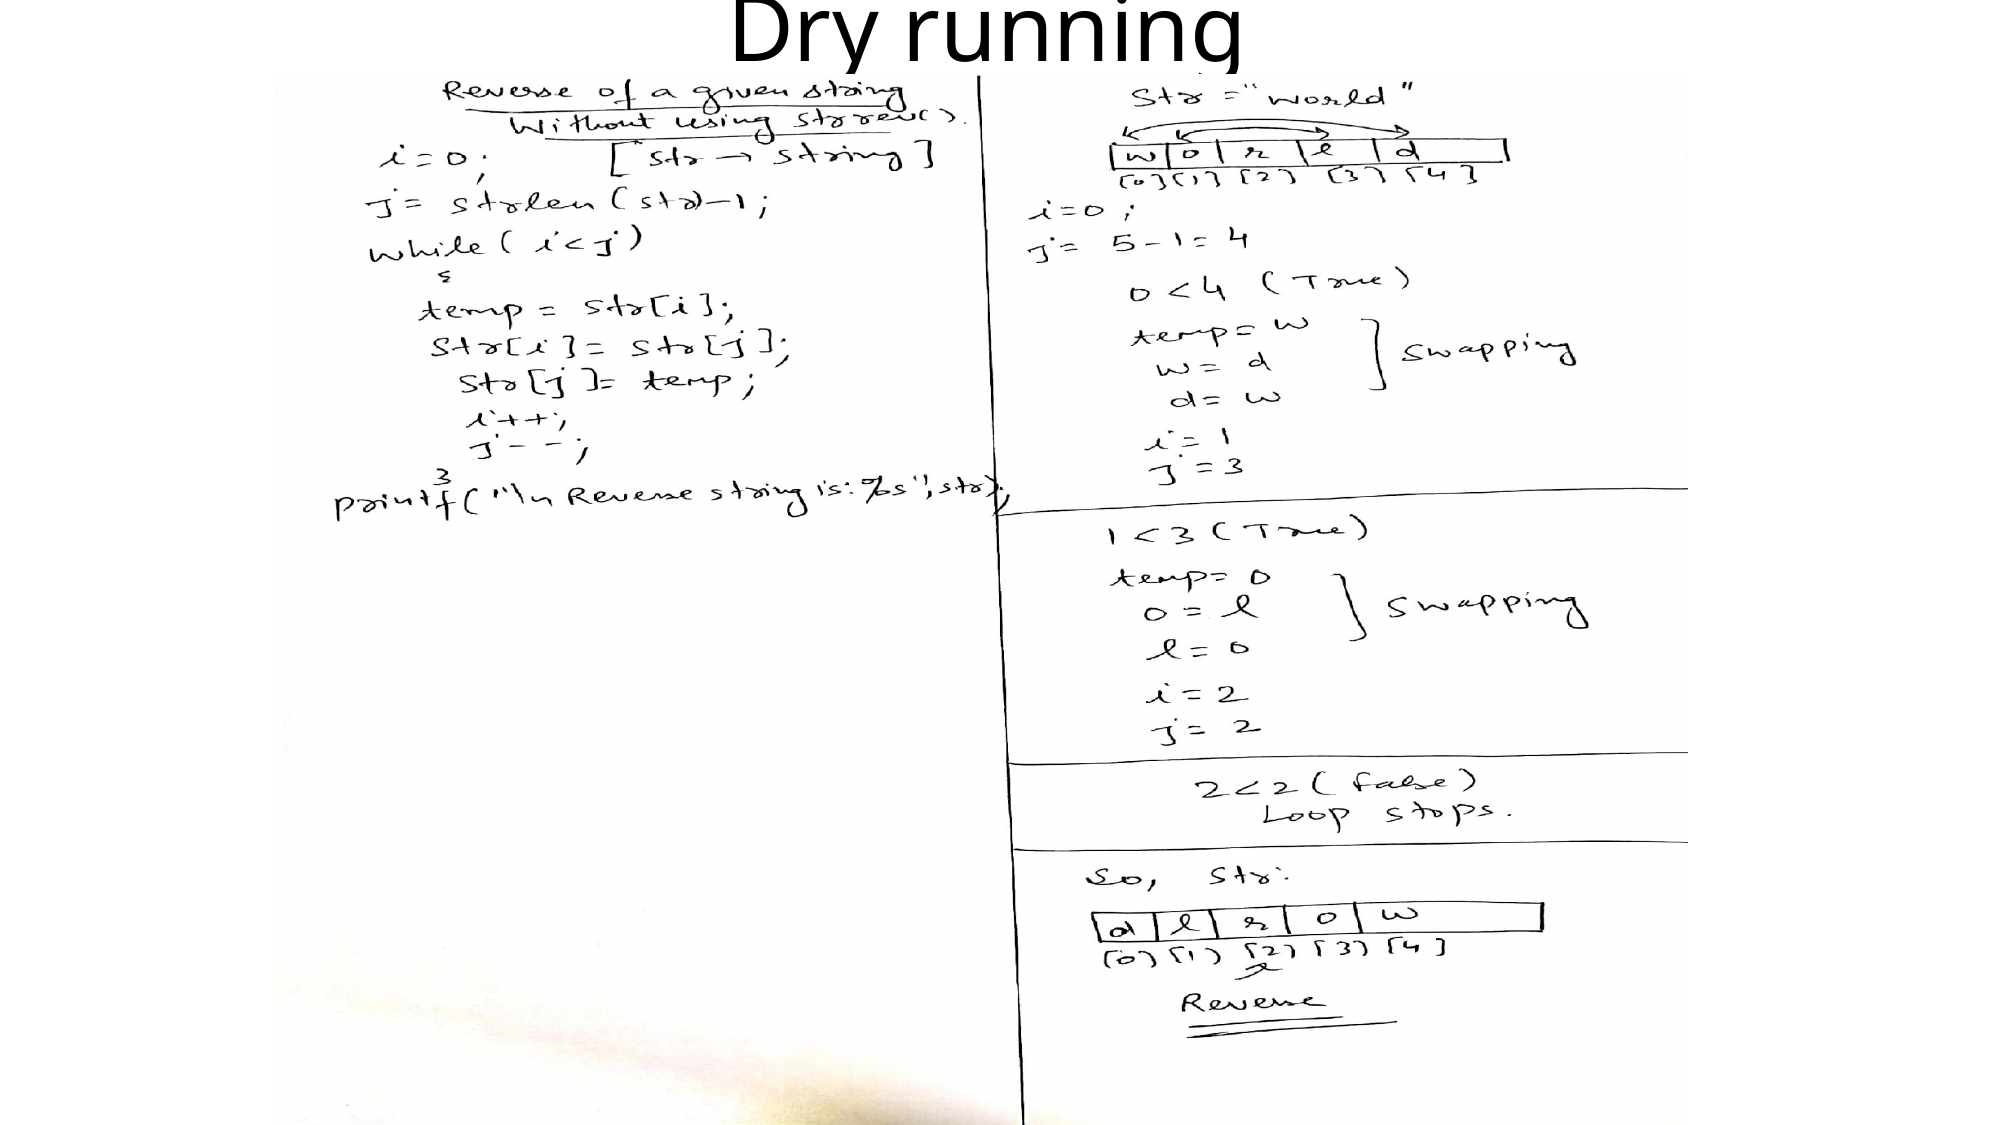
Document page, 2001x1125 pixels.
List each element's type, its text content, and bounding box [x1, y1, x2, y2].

title Dry running [312, 0, 1663, 74]
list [274, 74, 1688, 1125]
